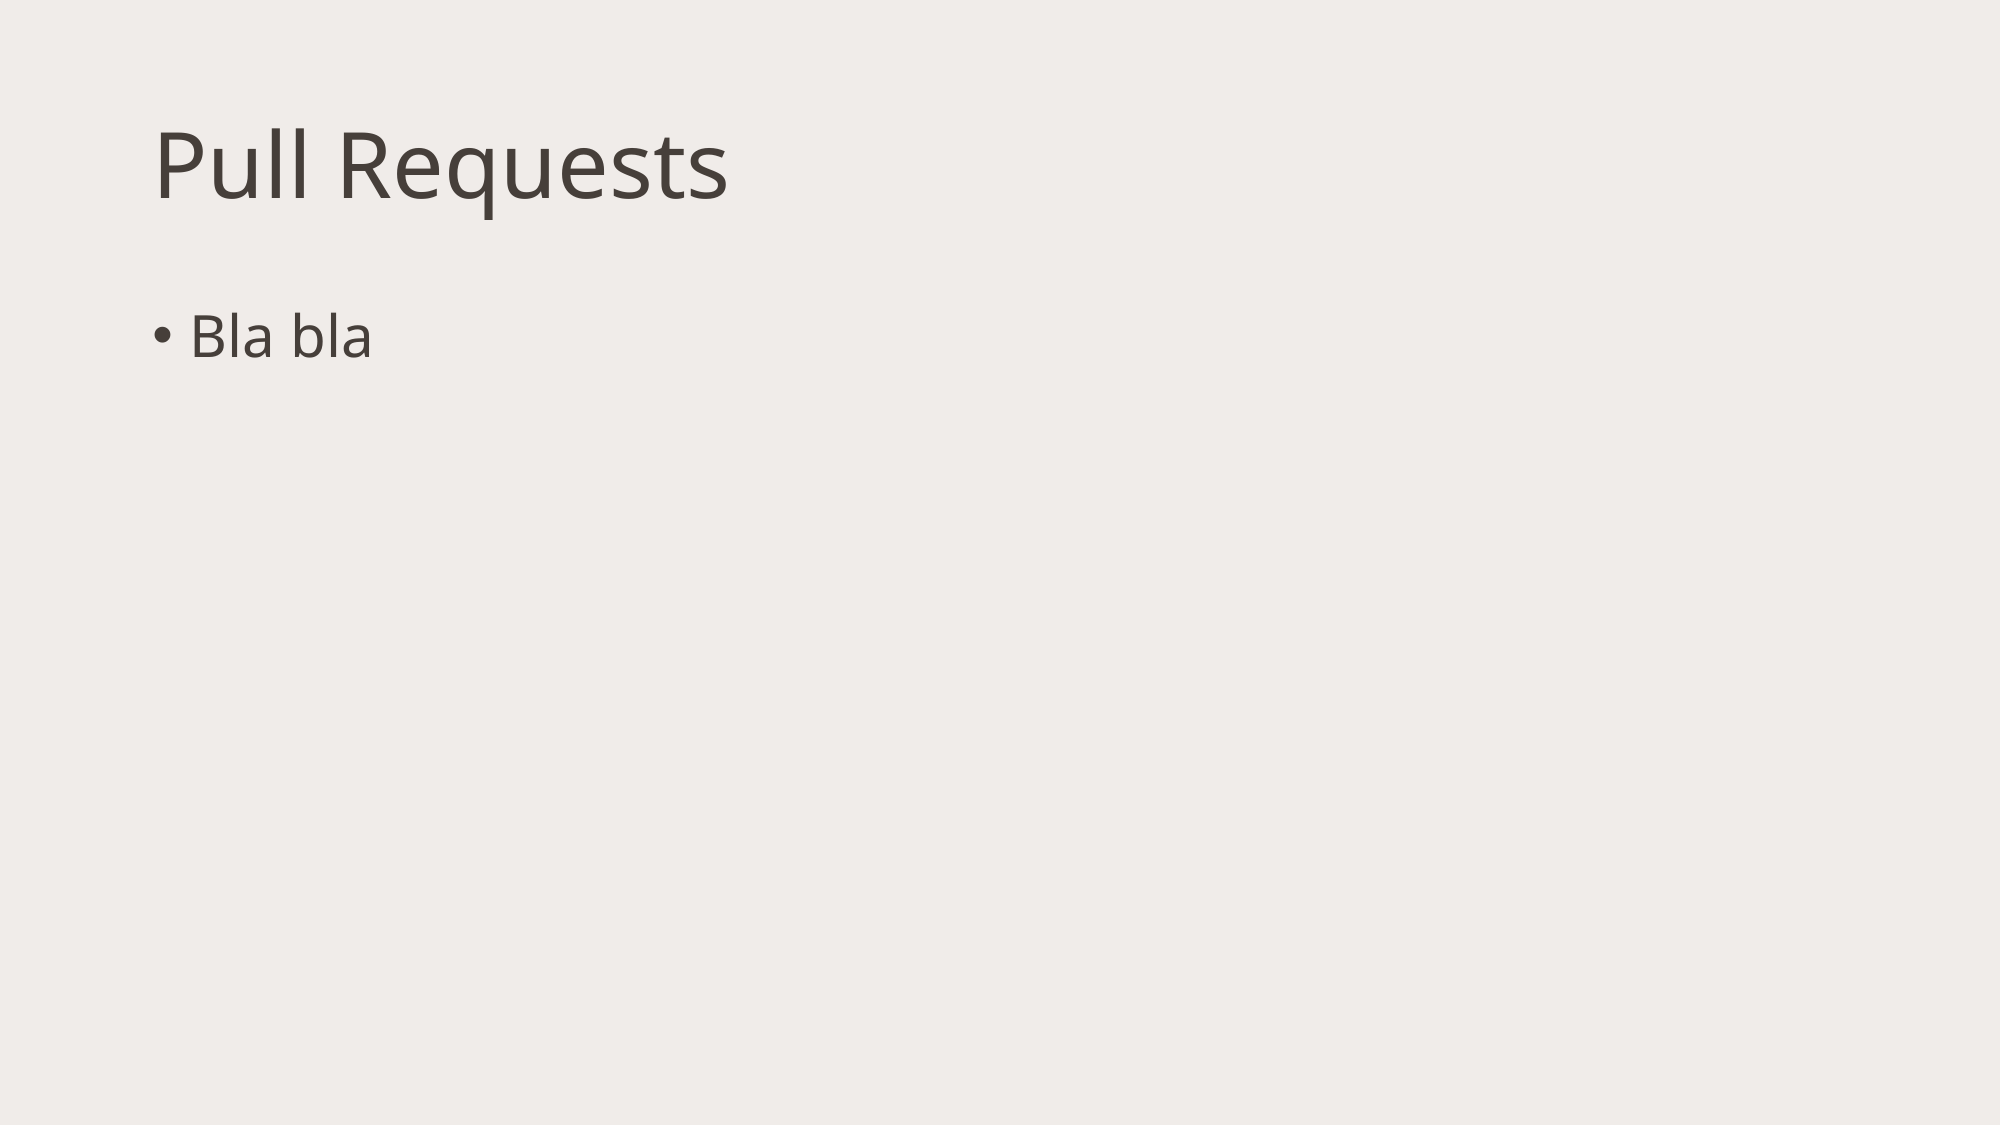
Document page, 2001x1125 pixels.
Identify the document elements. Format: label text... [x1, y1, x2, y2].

list Bla bla [137, 299, 1334, 1014]
title Pull Requests [137, 59, 1863, 278]
